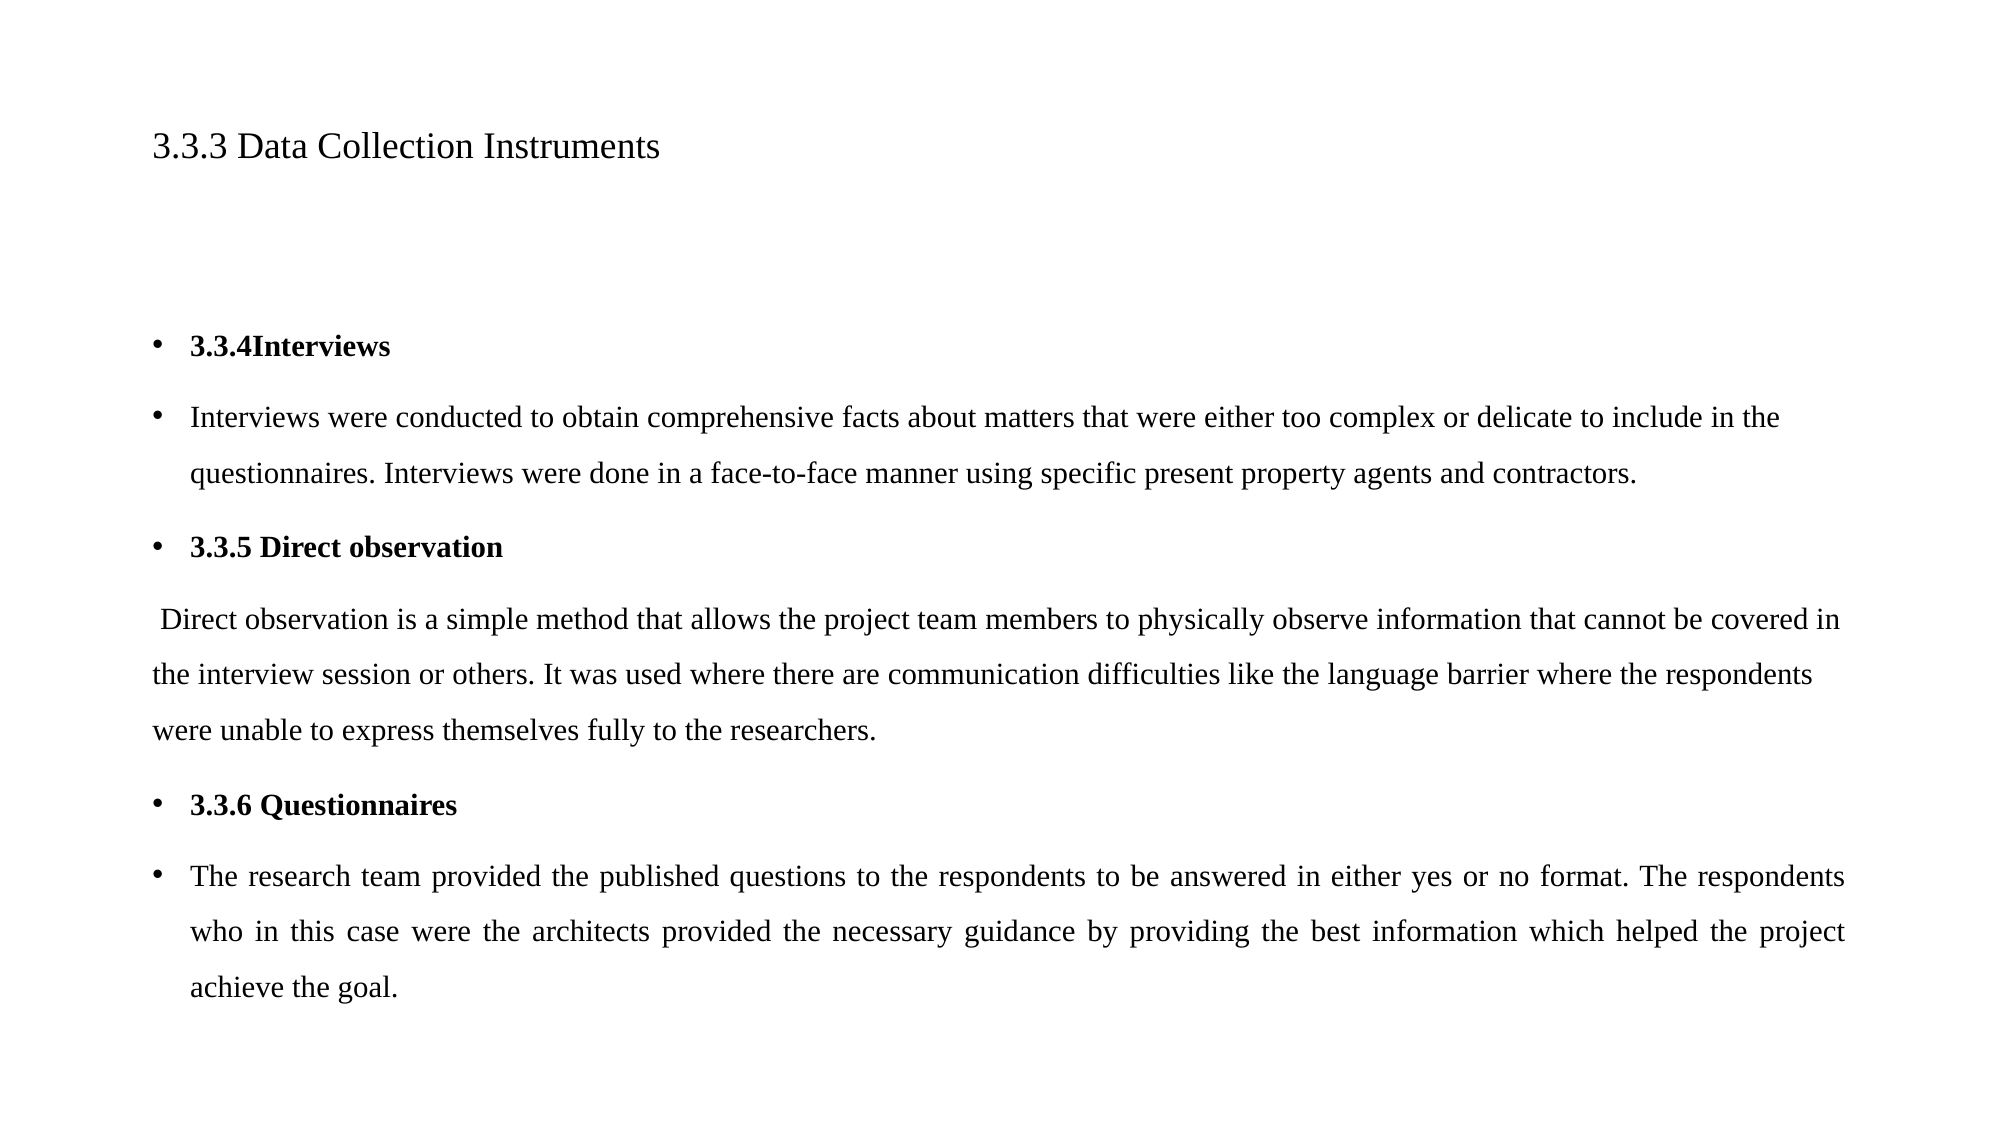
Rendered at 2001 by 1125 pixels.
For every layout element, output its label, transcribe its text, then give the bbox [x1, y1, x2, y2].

title 3.3.3 Data Collection Instruments [137, 59, 1863, 278]
list 3.3.4Interviews Interviews were conducted to obtain comprehensive facts about matters that were either too complex or delicate to include in the questionnaires. Interviews were done in a face-to-face manner using specific present property agents and contractors. 3.3.5 Direct observation Direct observation is a simple method that allows the project team members to physically observe information that cannot be covered in the interview session or others. It was used where there are communication difficulties like the language barrier where the respondents were unable to express themselves fully to the researchers. 3.3.6 Questionnaires The research team provided the published questions to the respondents to be answered in either yes or no format. The respondents who in this case were the architects provided the necessary guidance by providing the best information which helped the project achieve the goal. [137, 299, 1863, 1014]
